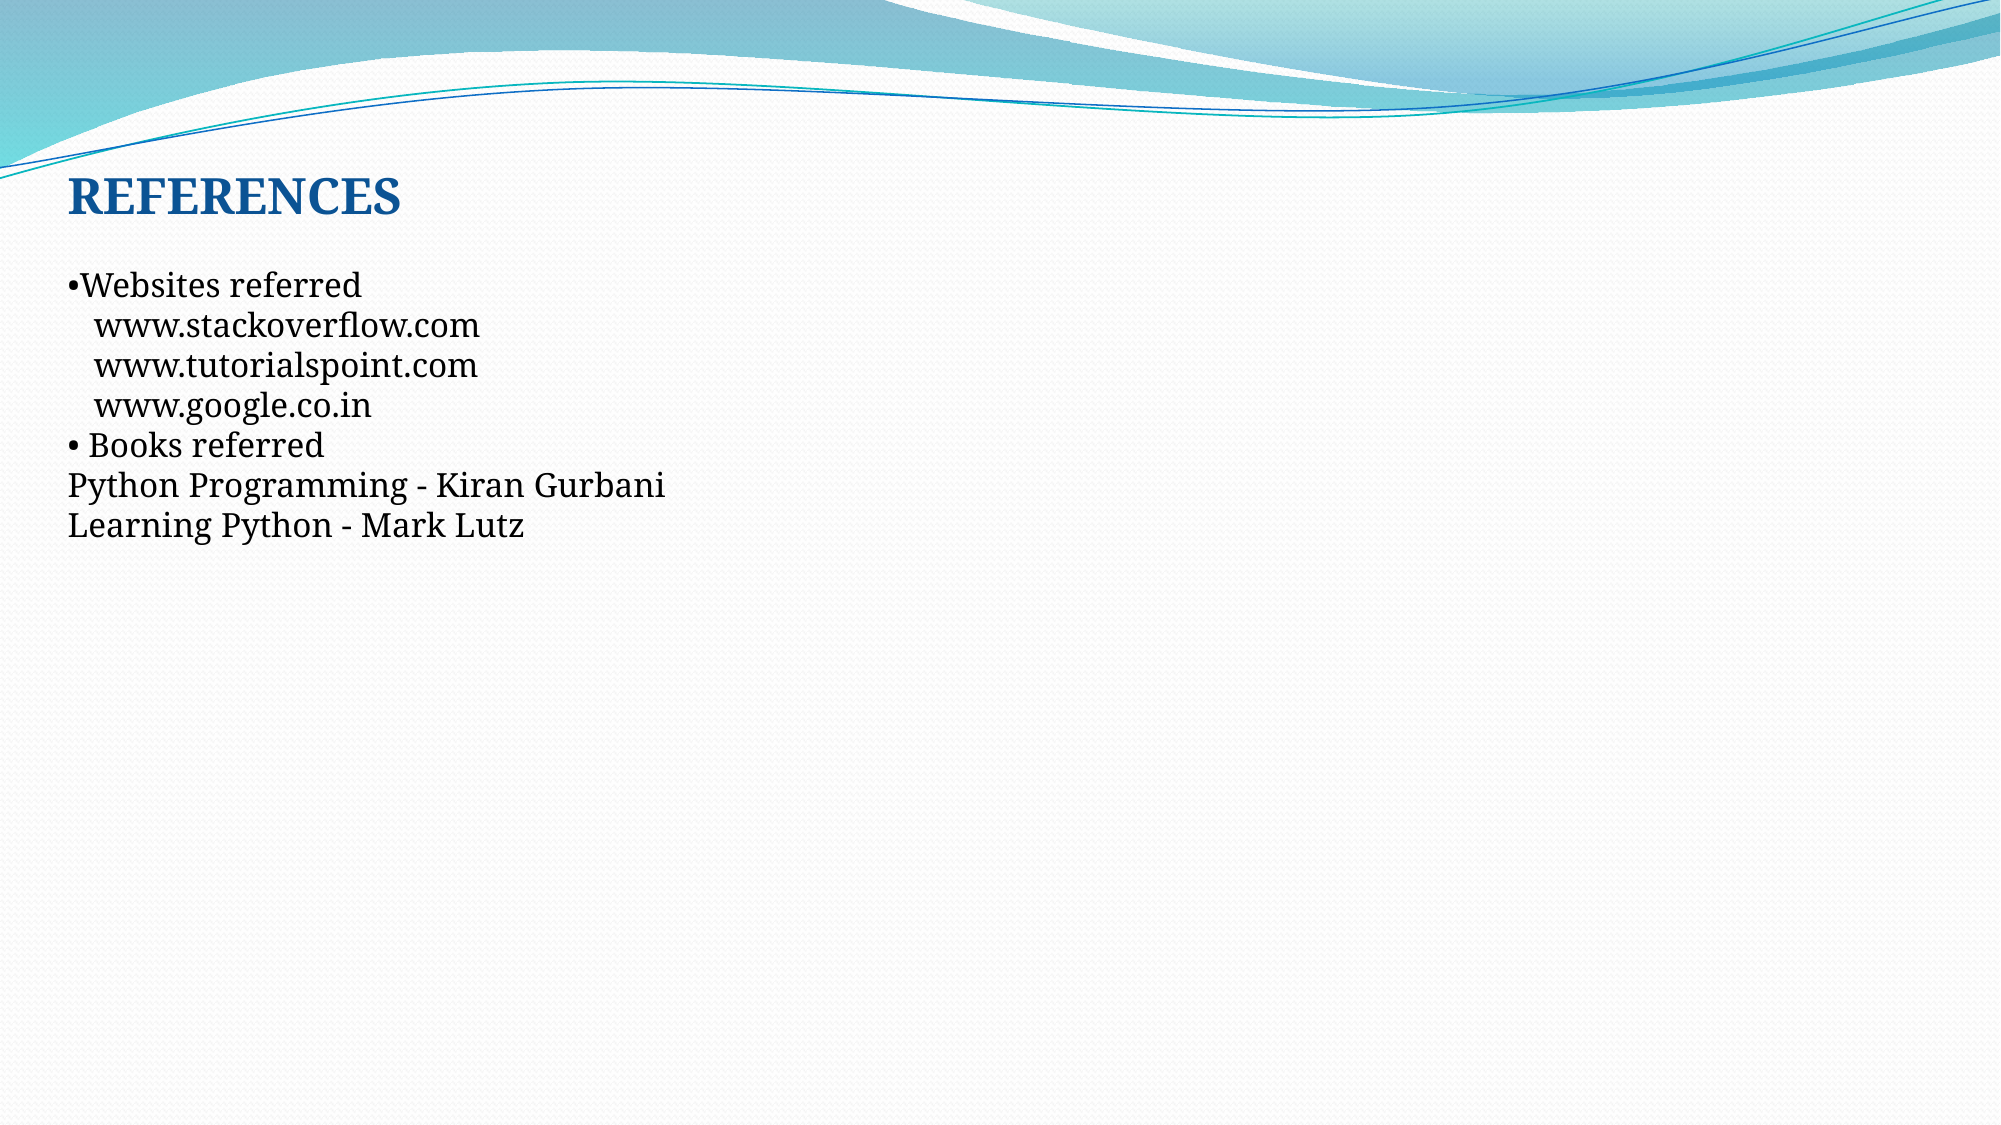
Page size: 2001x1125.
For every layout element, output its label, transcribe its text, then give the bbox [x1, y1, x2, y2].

text_box REFERENCES •Websites referred www.stackoverflow.com www.tutorialspoint.com www.google.co.in • Books referred Python Programming - Kiran Gurbani Learning Python - Mark Lutz [52, 157, 1436, 552]
